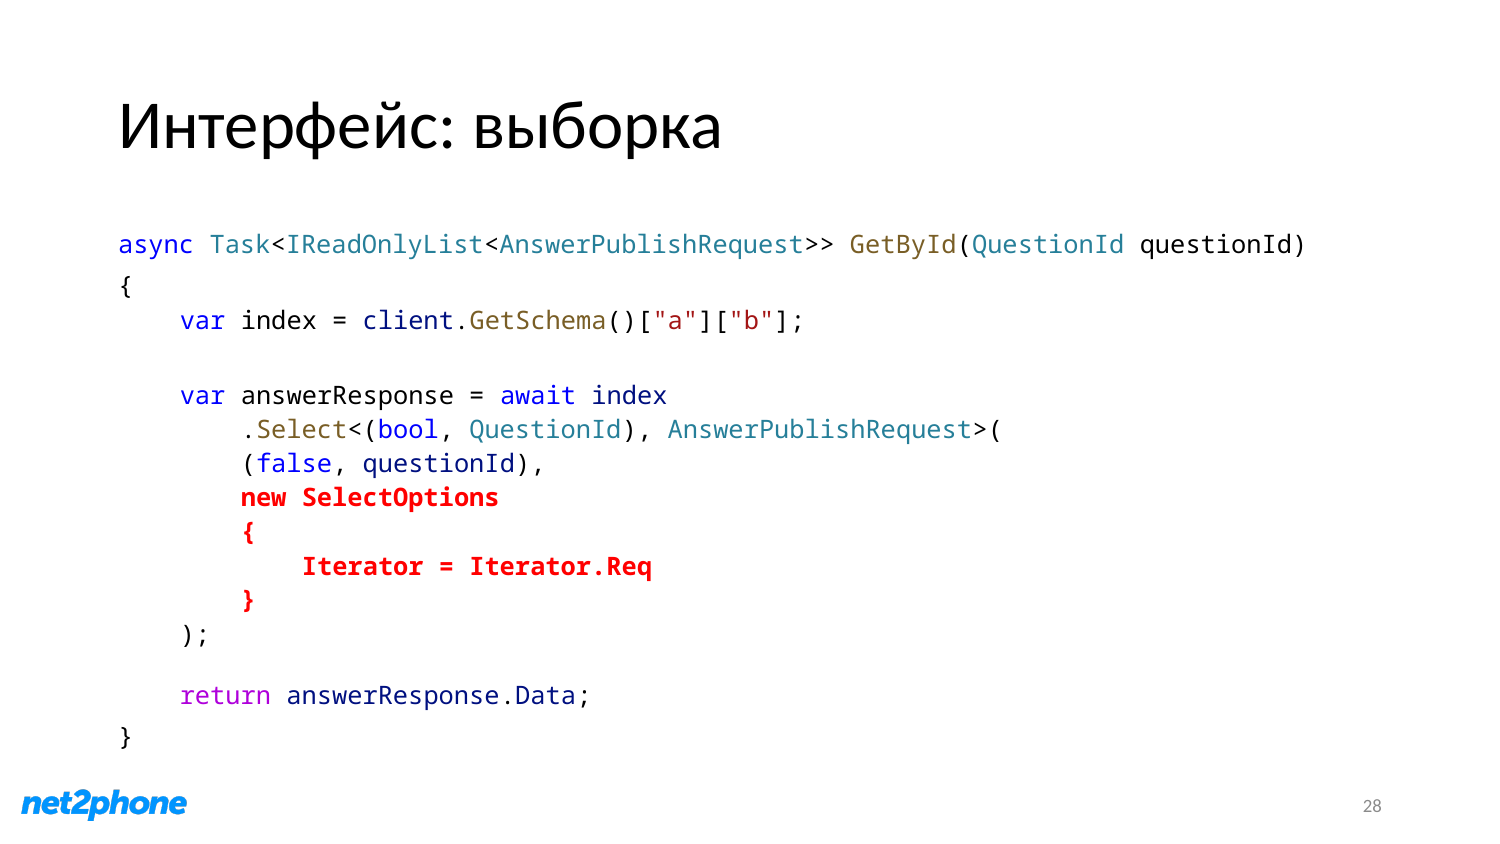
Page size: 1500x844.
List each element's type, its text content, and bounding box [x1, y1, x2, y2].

title Интерфейс: выборка [103, 44, 1397, 208]
picture [21, 786, 188, 827]
slide_number 28 [1059, 782, 1397, 827]
list async Task<IReadOnlyList<AnswerPublishRequest>> GetById(QuestionId questionId) { var index = client.GetSchema()["a"]["b"]; var answerResponse = await index .Select<(bool, QuestionId), AnswerPublishRequest>( (false, questionId), new SelectOptions { Iterator = Iterator.Req } ); return answerResponse.Data; } [103, 224, 1397, 760]
